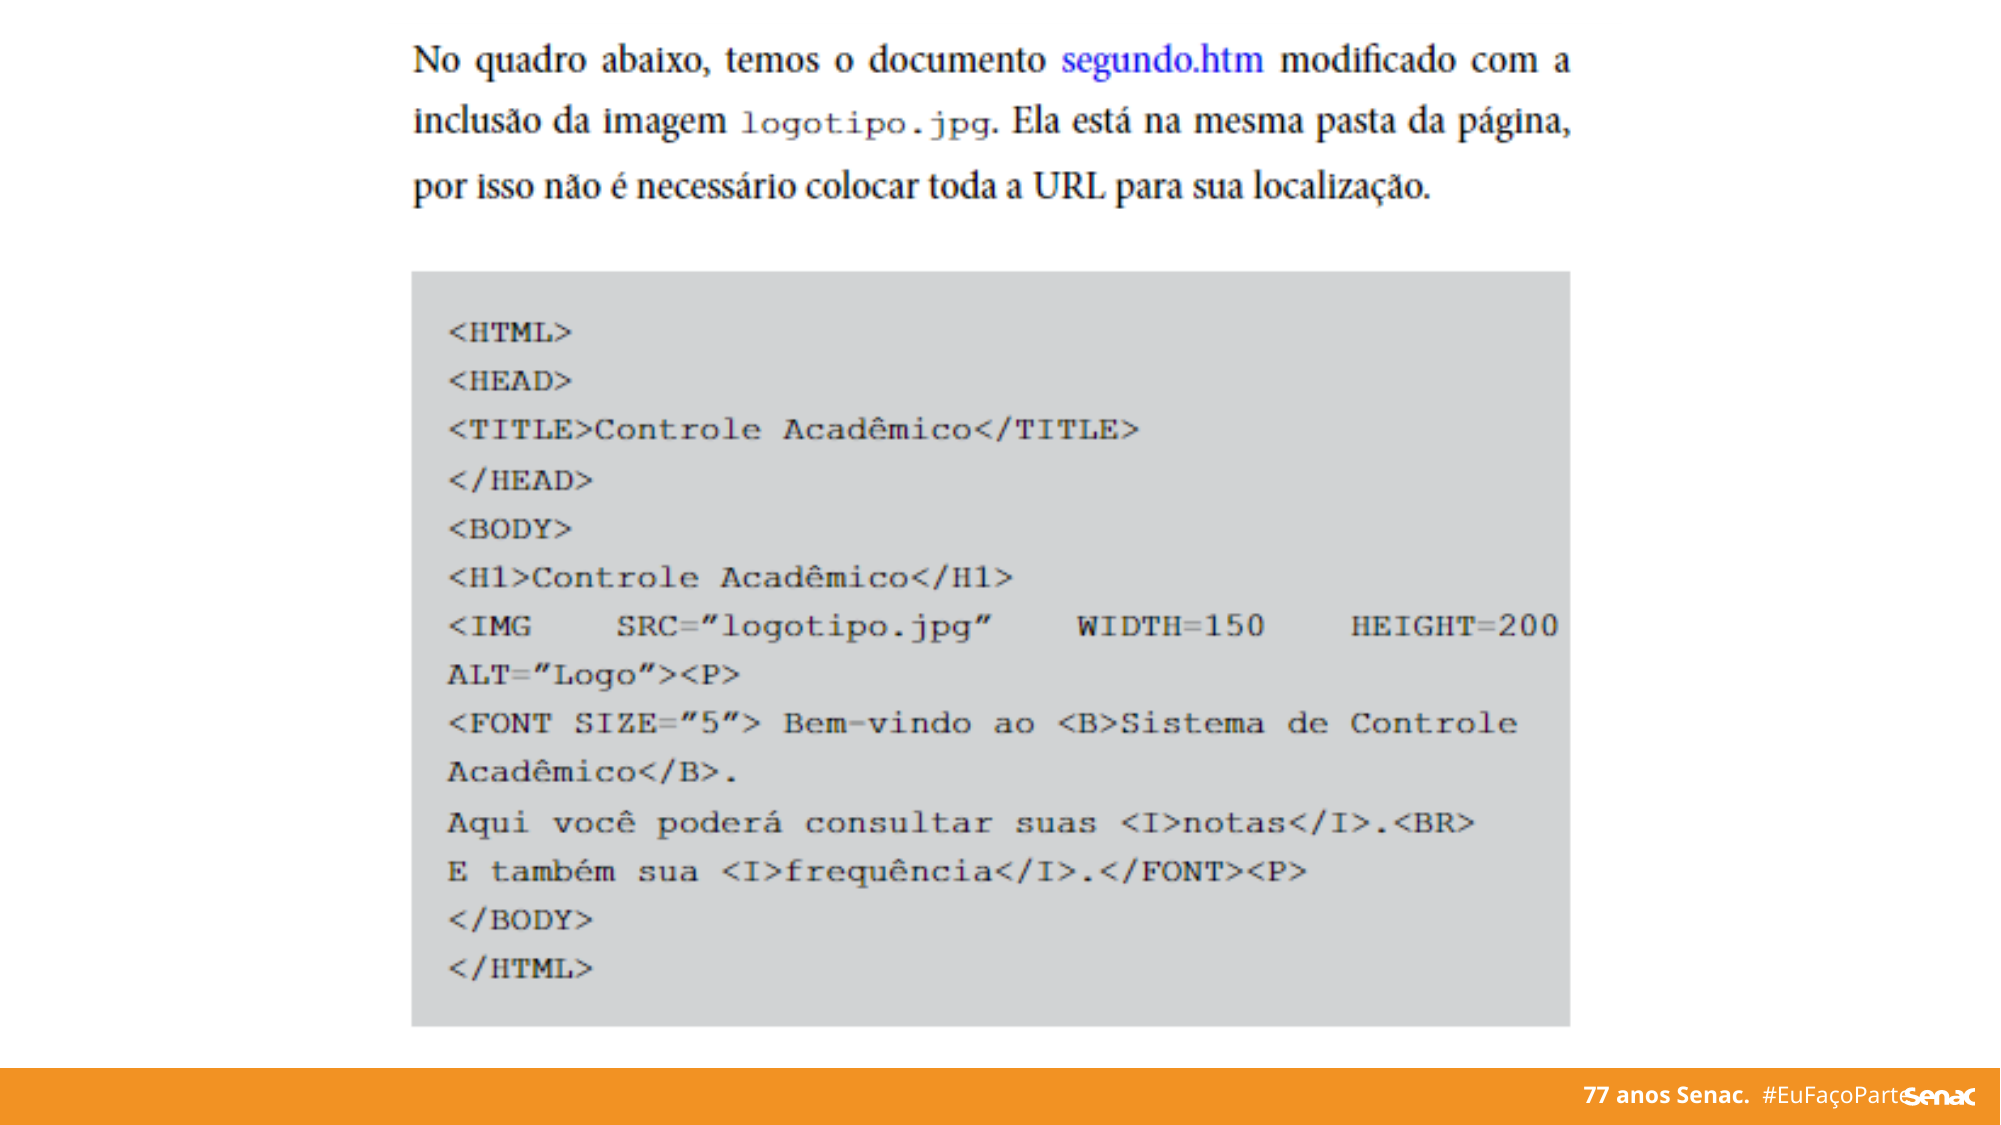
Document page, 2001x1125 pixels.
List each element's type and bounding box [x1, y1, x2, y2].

picture [1829, 1069, 1976, 1123]
picture [388, 22, 1622, 1054]
